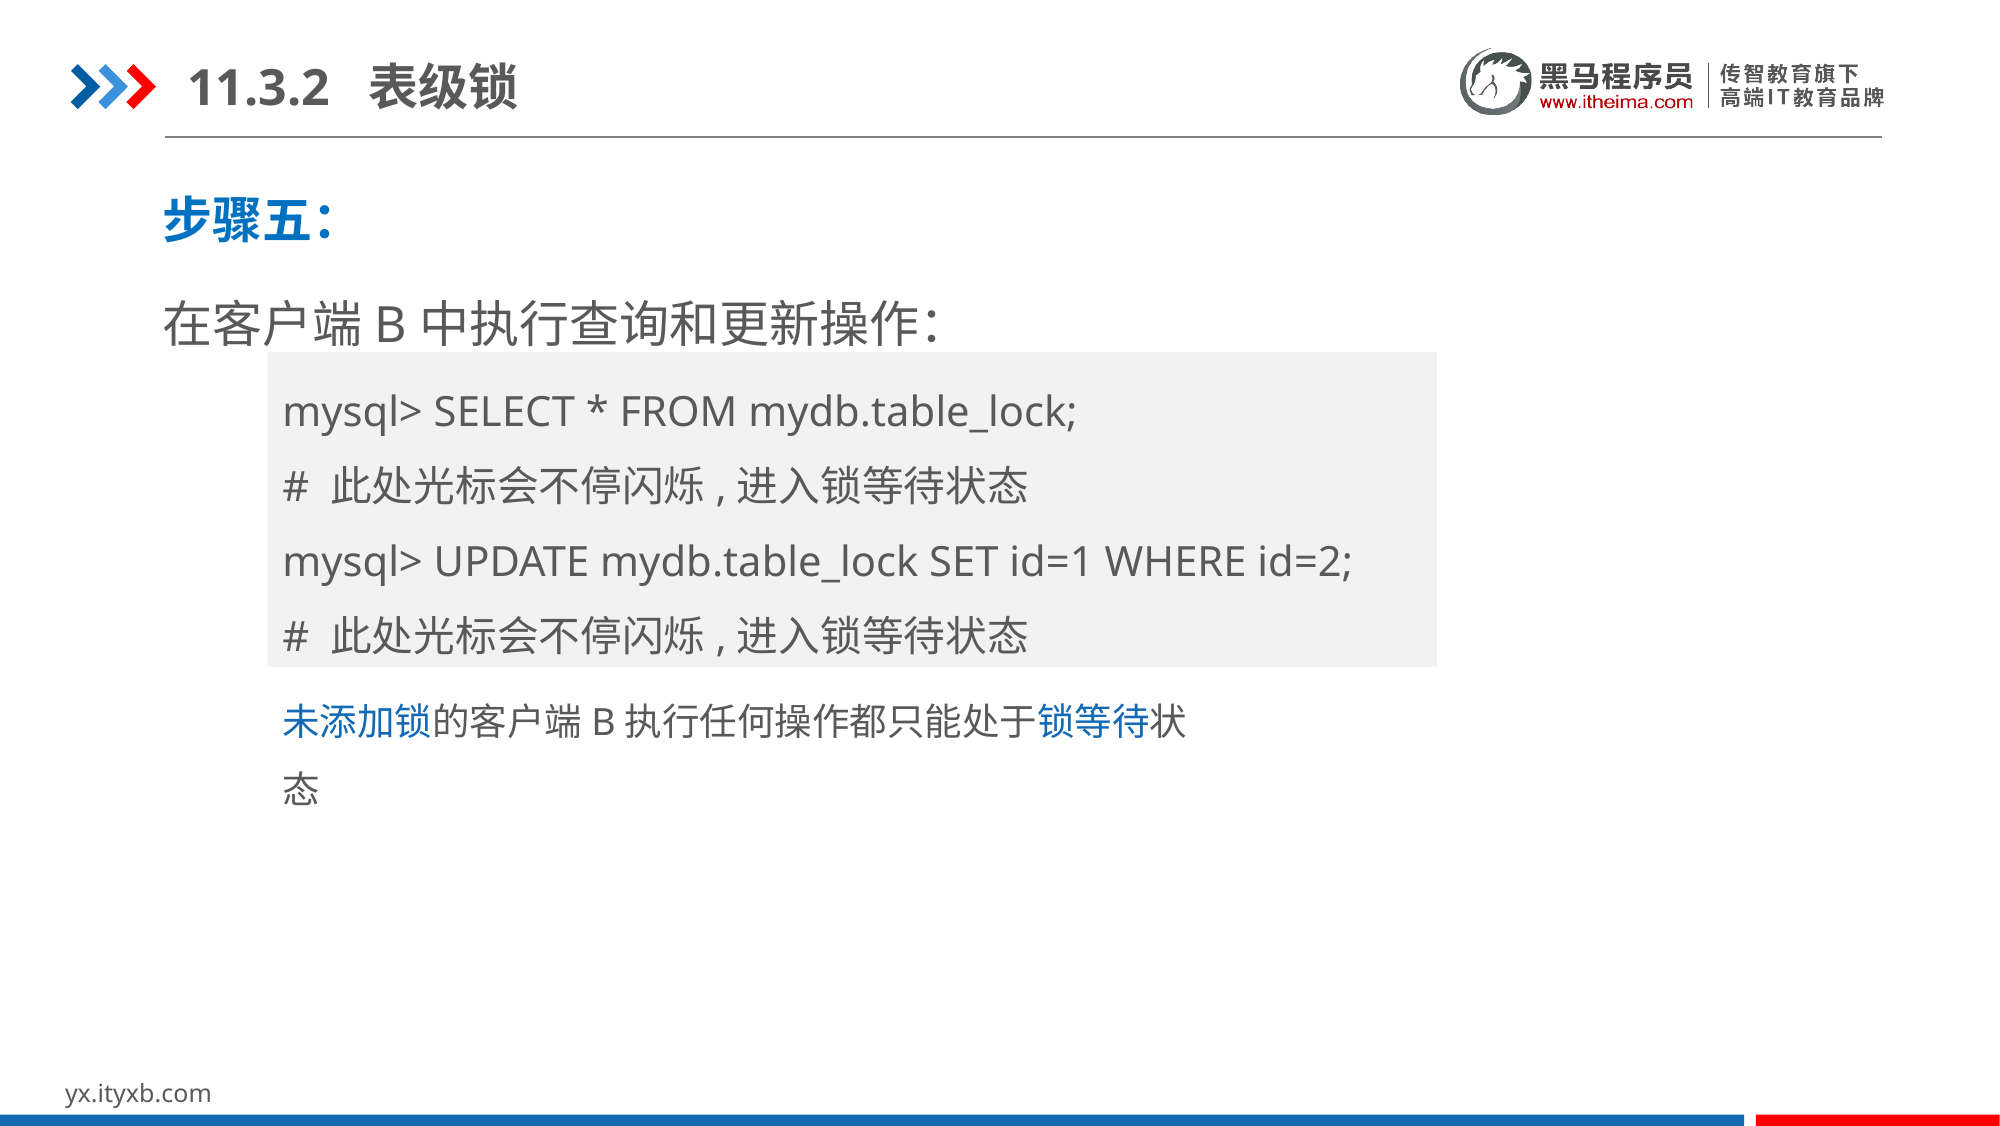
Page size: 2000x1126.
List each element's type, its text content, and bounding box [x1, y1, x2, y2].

text_box 步骤五： [148, 180, 894, 255]
text_box 未添加锁的客户端B执行任何操作都只能处于锁等待状态 [267, 668, 1236, 819]
text_box 11.3.2 表级锁 [187, 43, 1047, 127]
picture [1460, 48, 1887, 115]
text_box mysql> SELECT * FROM mydb.table_lock; # 此处光标会不停闪烁,进入锁等待状态 mysql> UPDATE mydb.table_lock SET id=1 WHERE id=2; # 此处光标会不停闪烁,进入锁等待状态 [267, 352, 1437, 667]
text_box 在客户端B中执行查询和更新操作： [148, 255, 1865, 361]
